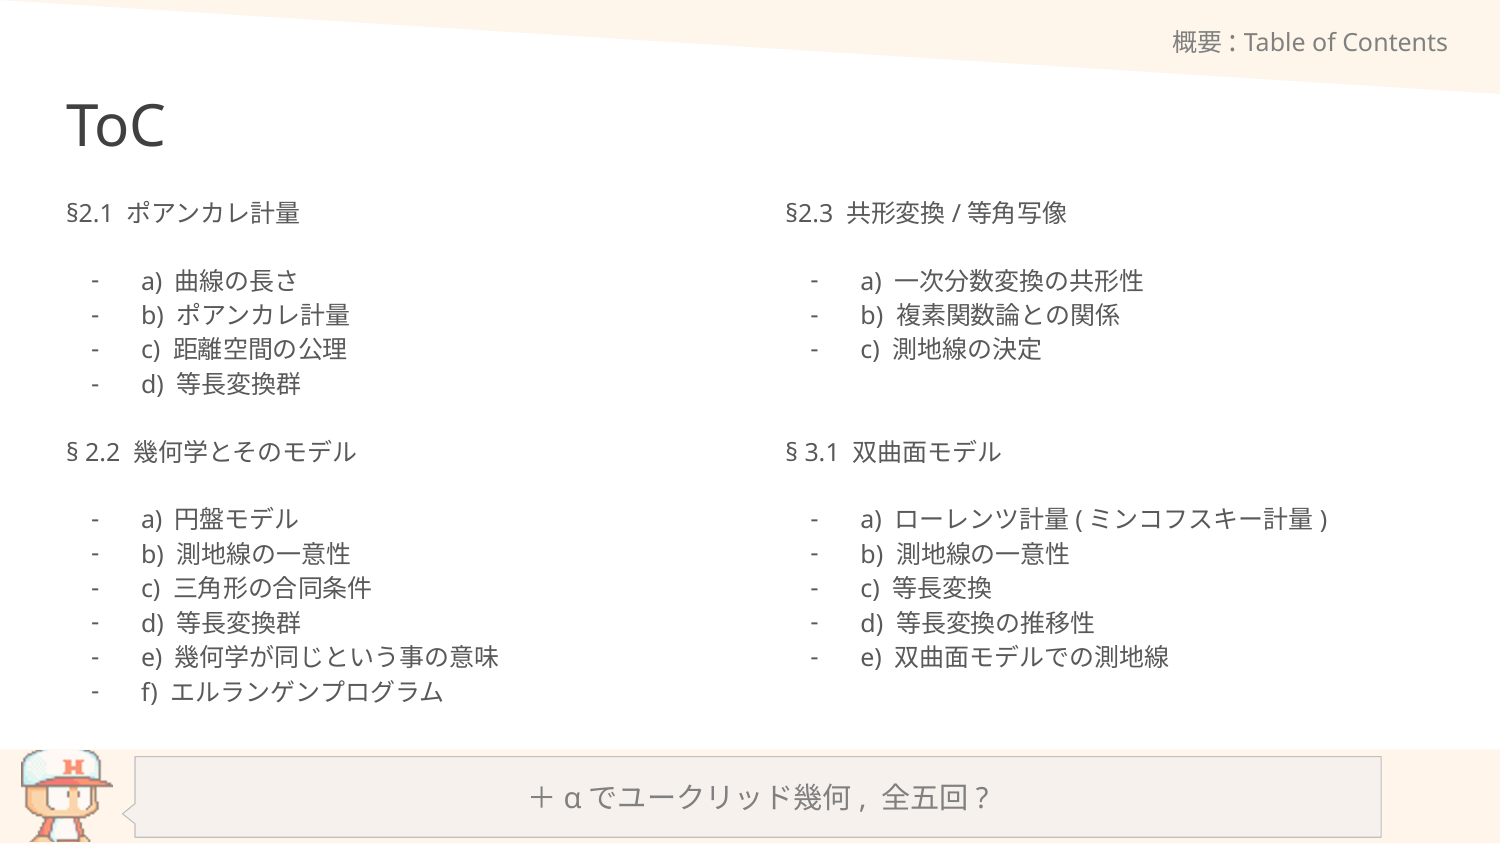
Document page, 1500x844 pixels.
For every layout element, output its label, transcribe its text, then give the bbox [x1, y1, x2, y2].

text_box [0, 0, 1500, 97]
text_box ＋αでユークリッド幾何, 全五回? [120, 754, 1384, 840]
title ToC [51, 72, 1449, 167]
title 概要: Table of Contents [1134, 7, 1487, 65]
text_box §2.3 共形変換/等角写像 a) 一次分数変換の共形性 b) 複素関数論との関係 c) 測地線の決定 § 3.1 双曲面モデル a) ローレンツ計量(ミンコフスキー計量) b) 測地線の一意性 c) 等長変換 d) 等長変換の推移性 e) 双曲面モデルでの測地線 [770, 177, 1470, 739]
text_box [0, 747, 1500, 844]
list §2.1 ポアンカレ計量 a) 曲線の長さ b) ポアンカレ計量 c) 距離空間の公理 d) 等長変換群 § 2.2 幾何学とそのモデル a) 円盤モデル b) 測地線の一意性 c) 三角形の合同条件 d) 等長変換群 e) 幾何学が同じという事の意味 f) エルランゲンプログラム [51, 177, 750, 739]
picture [21, 750, 114, 843]
